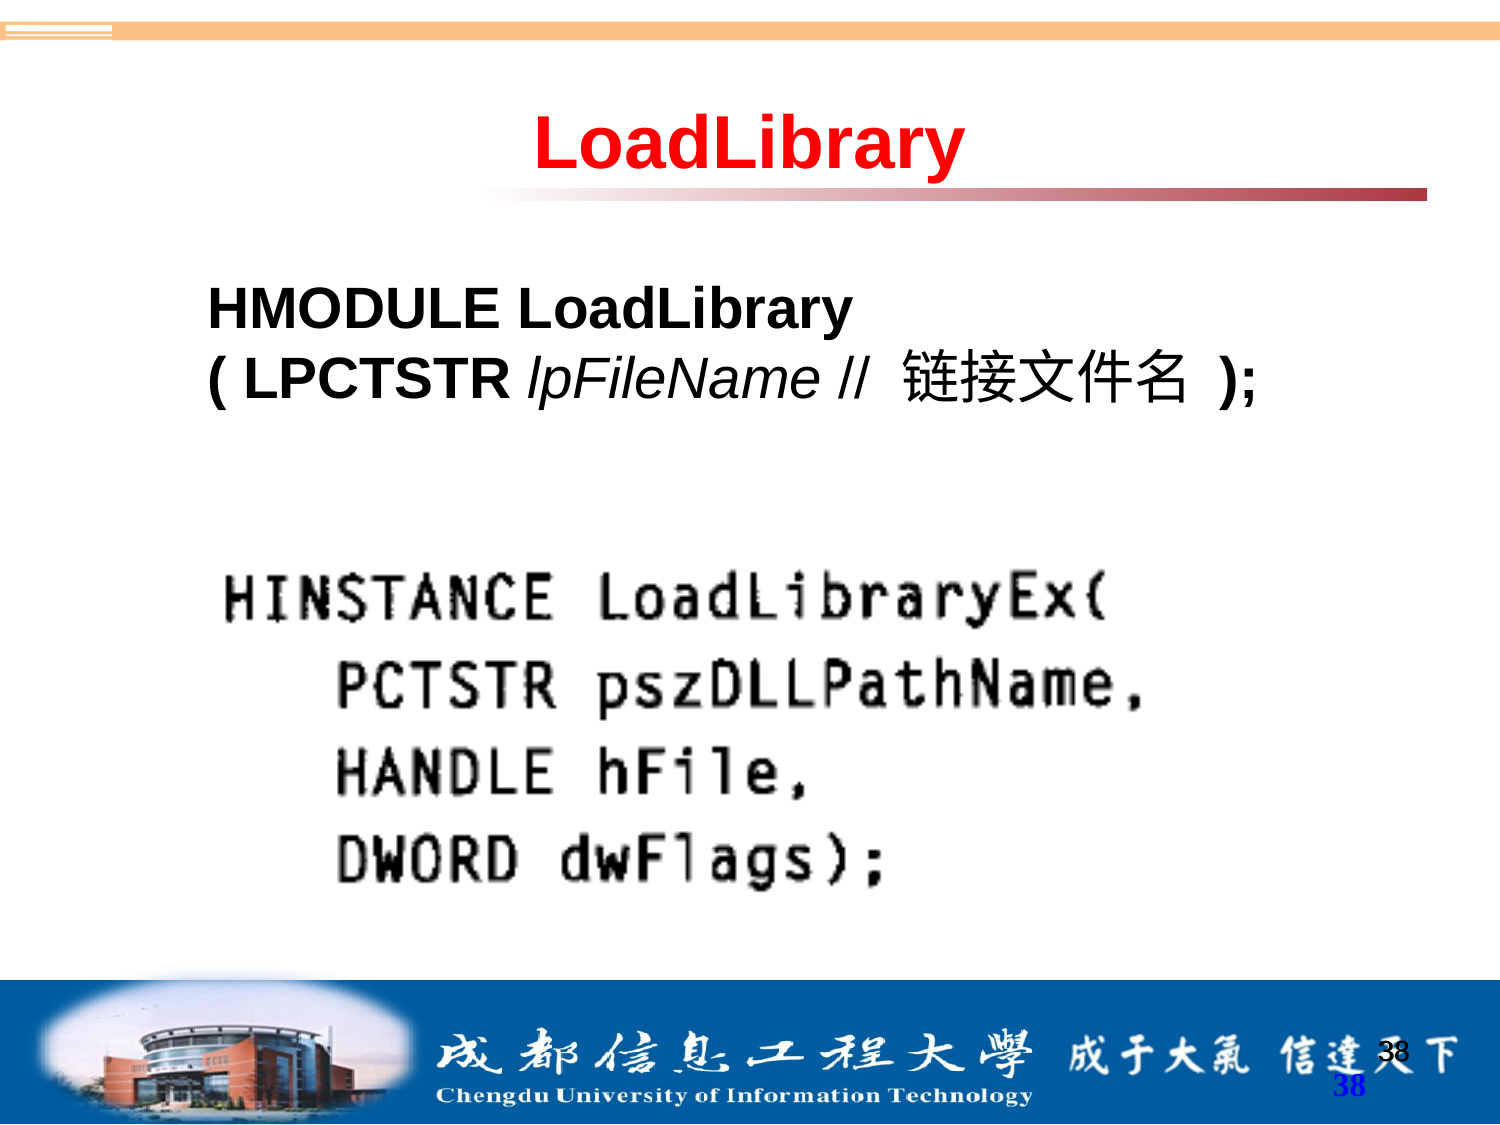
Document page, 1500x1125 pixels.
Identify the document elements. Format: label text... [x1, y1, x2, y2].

picture [0, 957, 1500, 1125]
slide_number 38 [1074, 1024, 1425, 1103]
list HMODULE LoadLibrary ( LPCTSTR lpFileName // 链接文件名 ); [75, 262, 1425, 1005]
title LoadLibrary [75, 45, 1425, 233]
picture [111, 538, 1235, 911]
